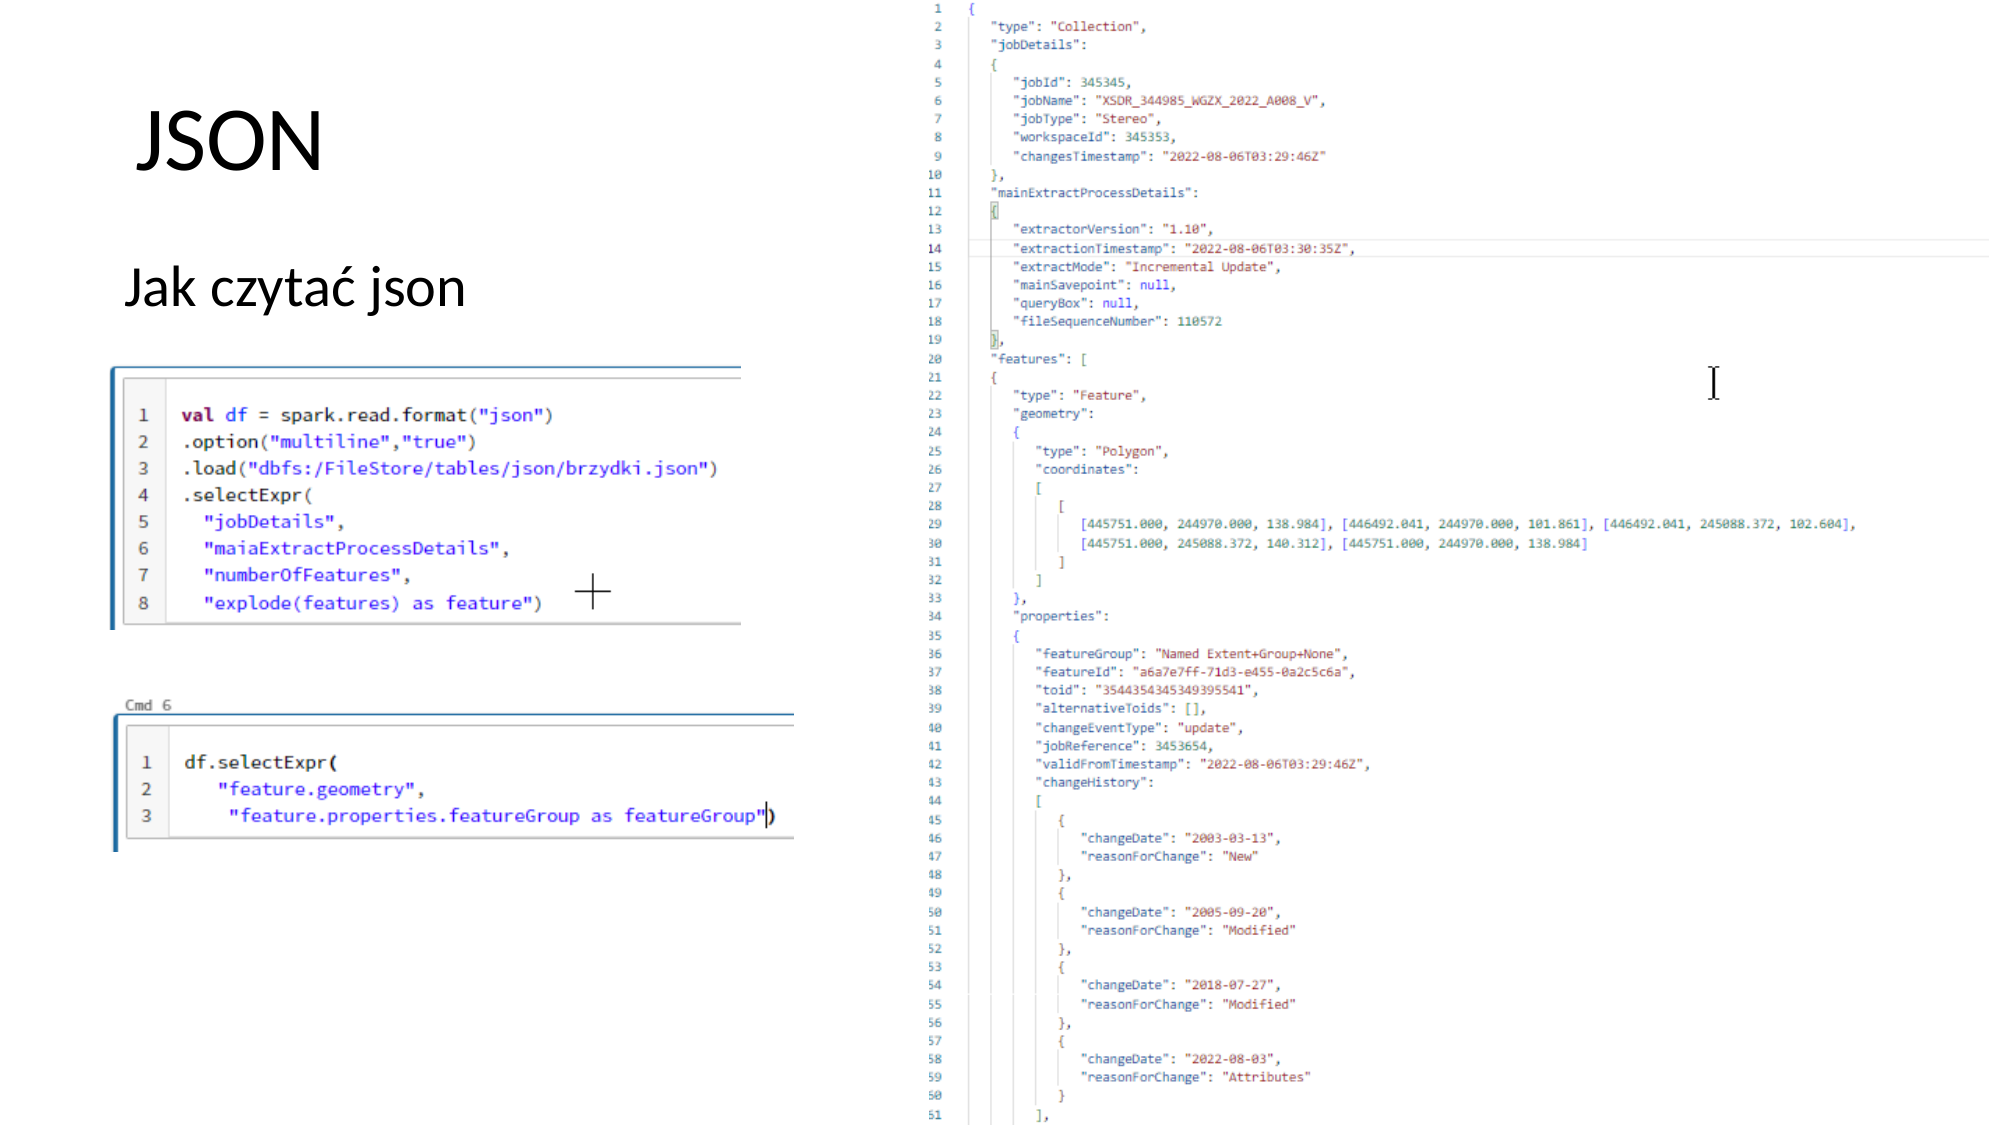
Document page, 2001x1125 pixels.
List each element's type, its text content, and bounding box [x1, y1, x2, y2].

picture [109, 691, 794, 852]
picture [109, 361, 741, 630]
list Jak czytać json [109, 249, 924, 1058]
title JSON [120, 31, 924, 249]
picture [929, 0, 1990, 1125]
